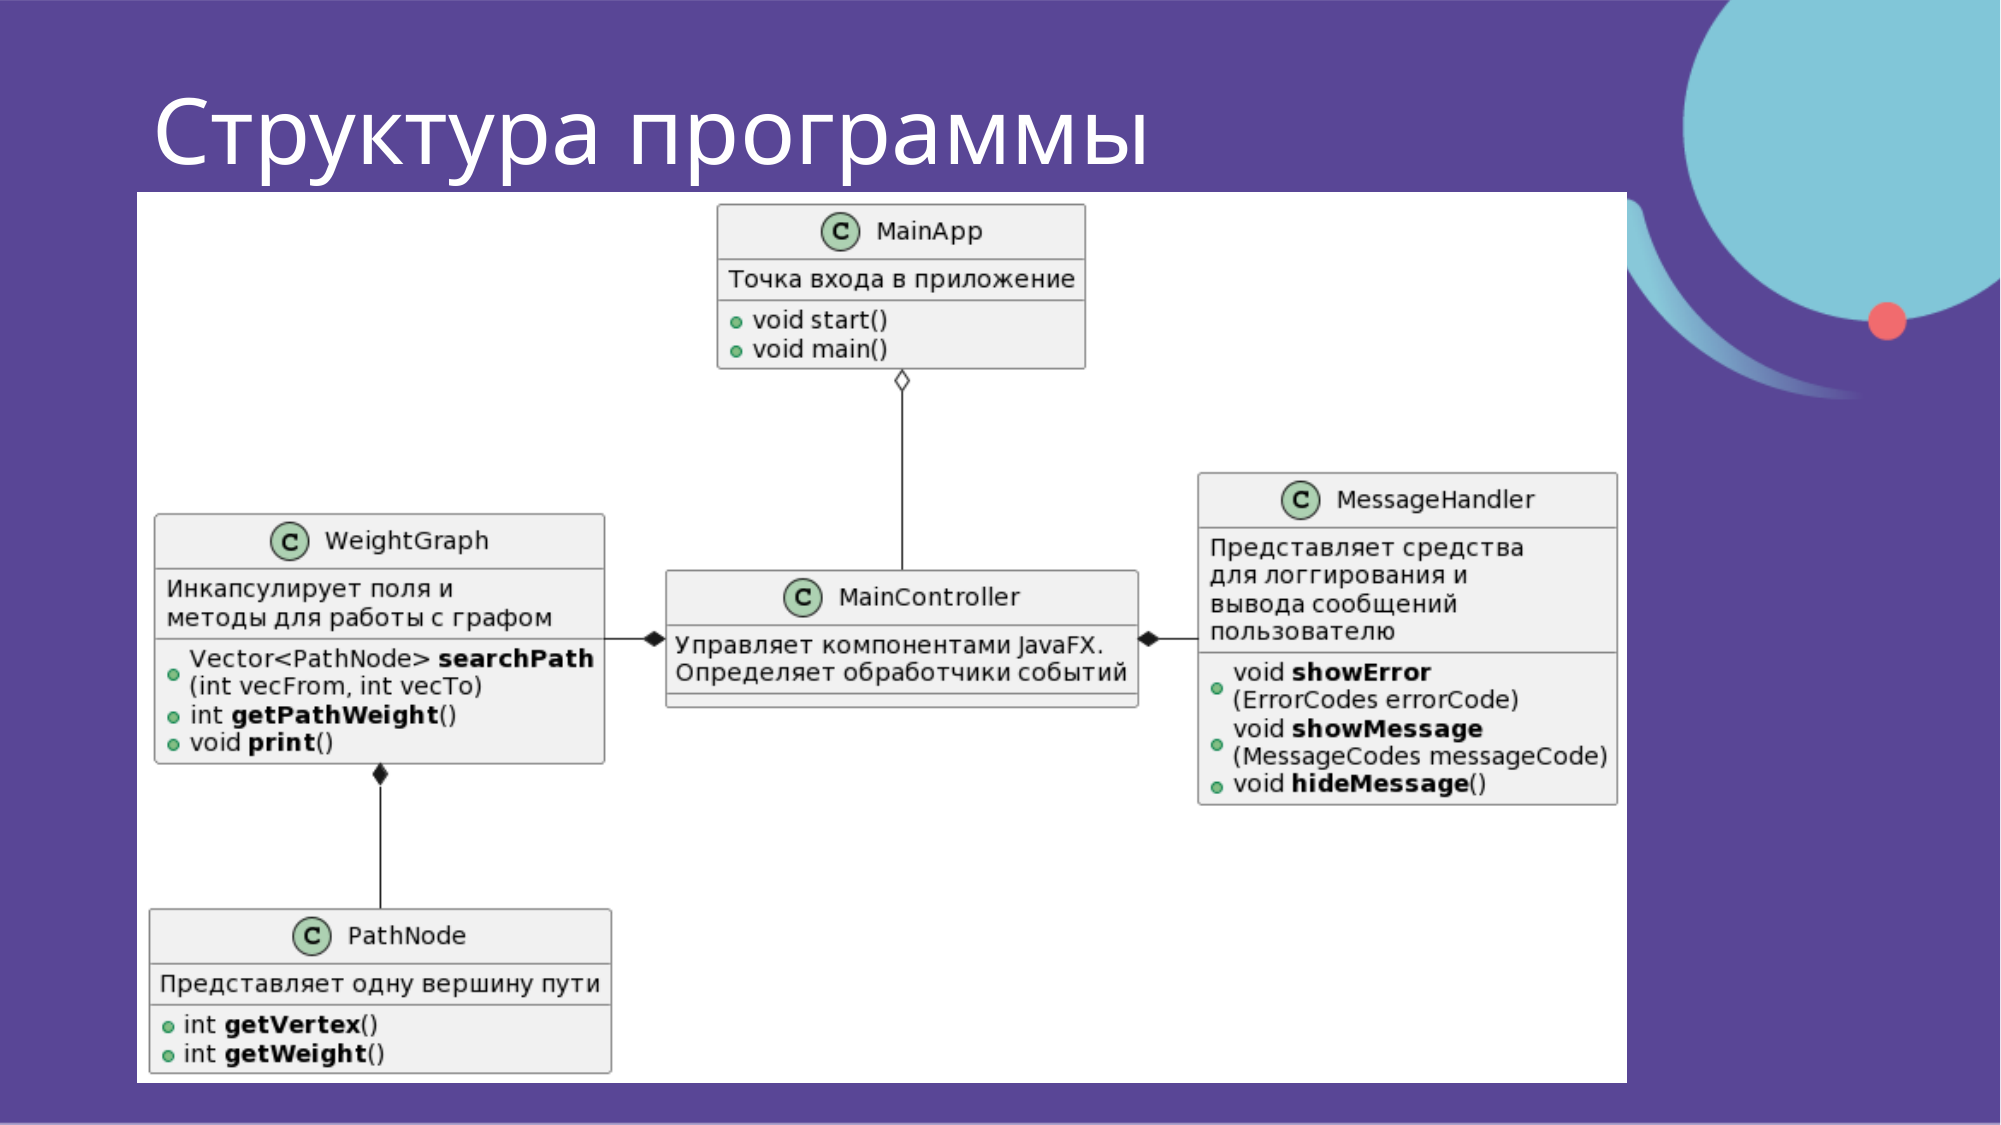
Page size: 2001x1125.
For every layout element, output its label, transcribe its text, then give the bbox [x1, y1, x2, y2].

picture [0, 0, 2001, 1125]
title Структура программы [137, 26, 1505, 192]
